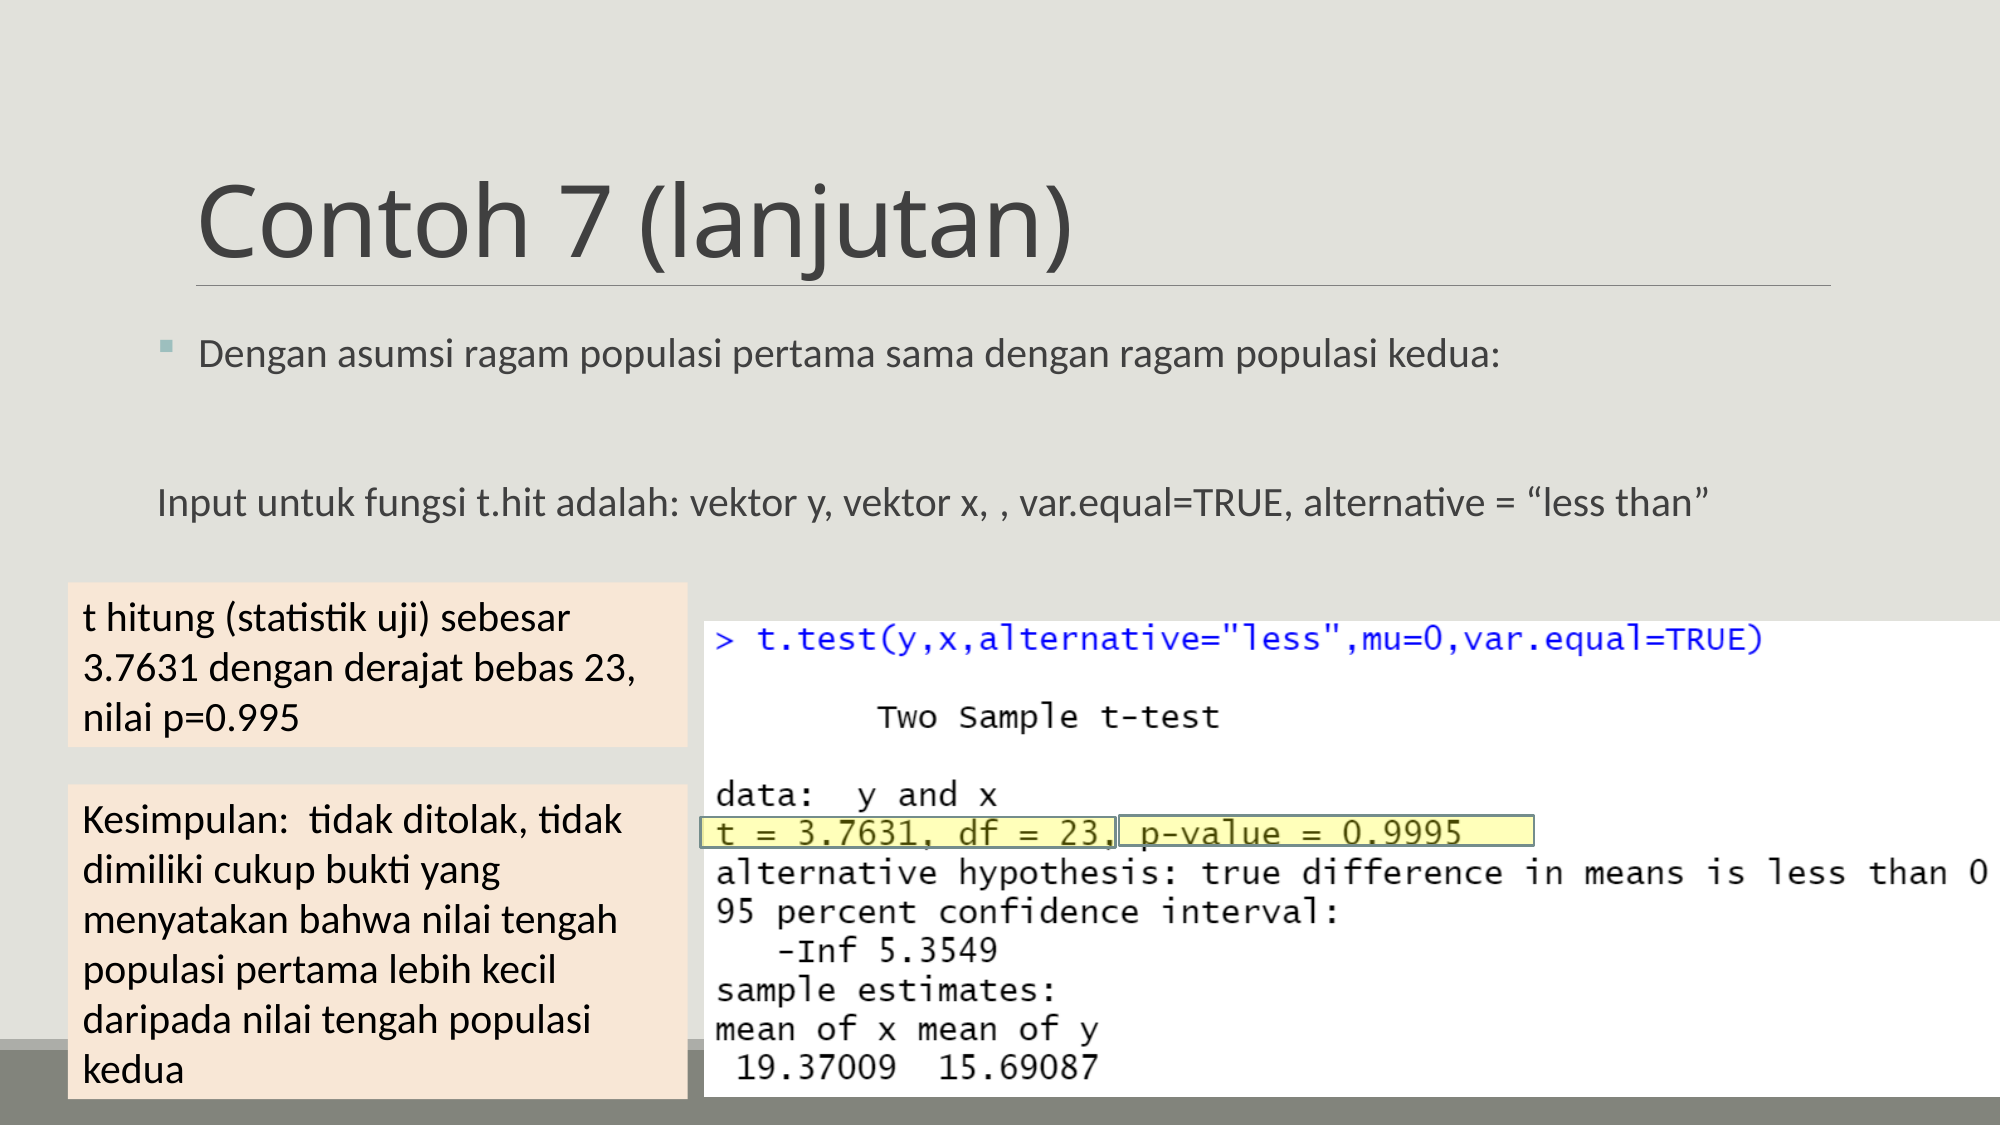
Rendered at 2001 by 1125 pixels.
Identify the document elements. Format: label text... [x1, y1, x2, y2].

picture [703, 620, 2000, 1098]
text_box t hitung (statistik uji) sebesar 3.7631 dengan derajat bebas 23, nilai p=0.995 [67, 582, 688, 748]
title Contoh 7 (lanjutan) [180, 47, 1830, 285]
